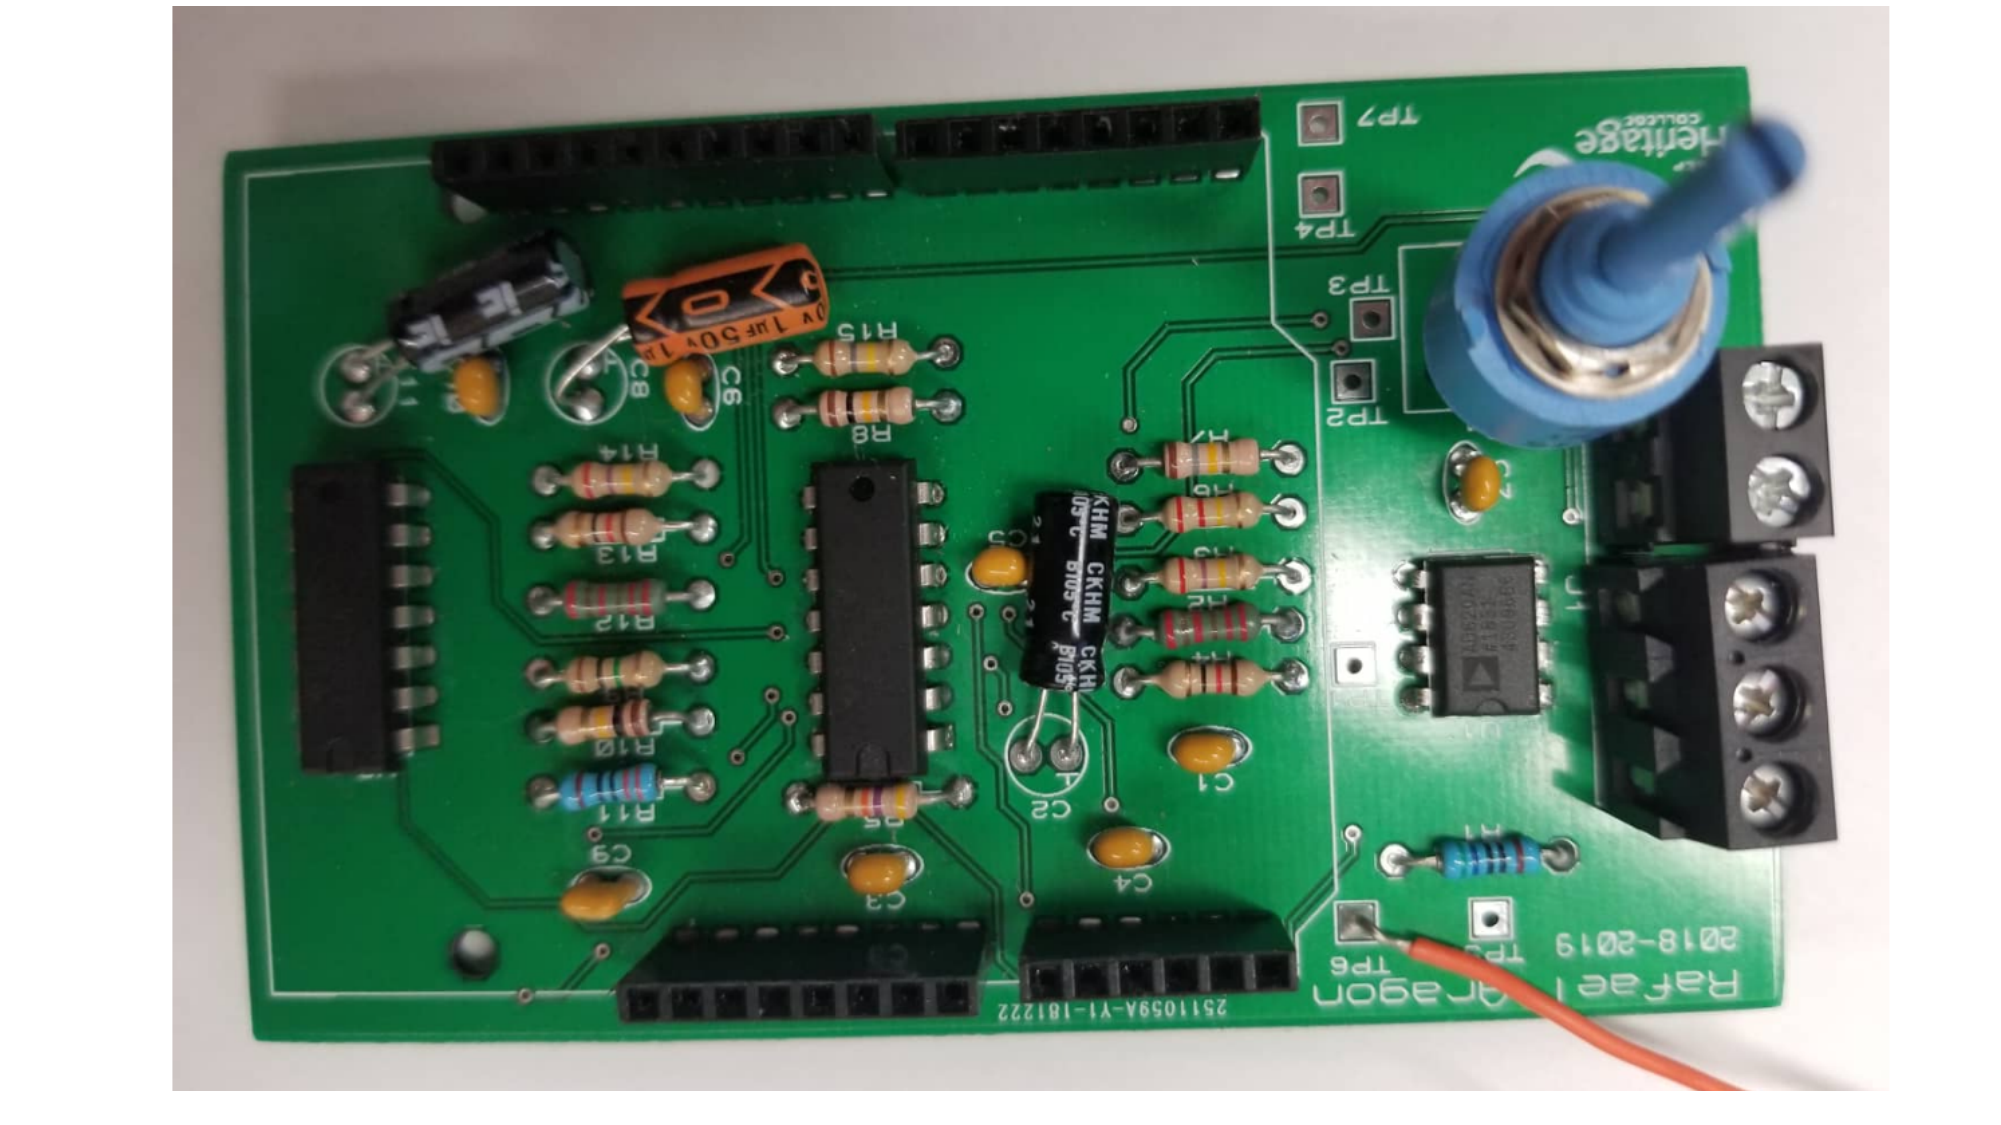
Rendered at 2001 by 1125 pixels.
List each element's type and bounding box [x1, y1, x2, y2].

picture [173, 0, 1888, 1125]
